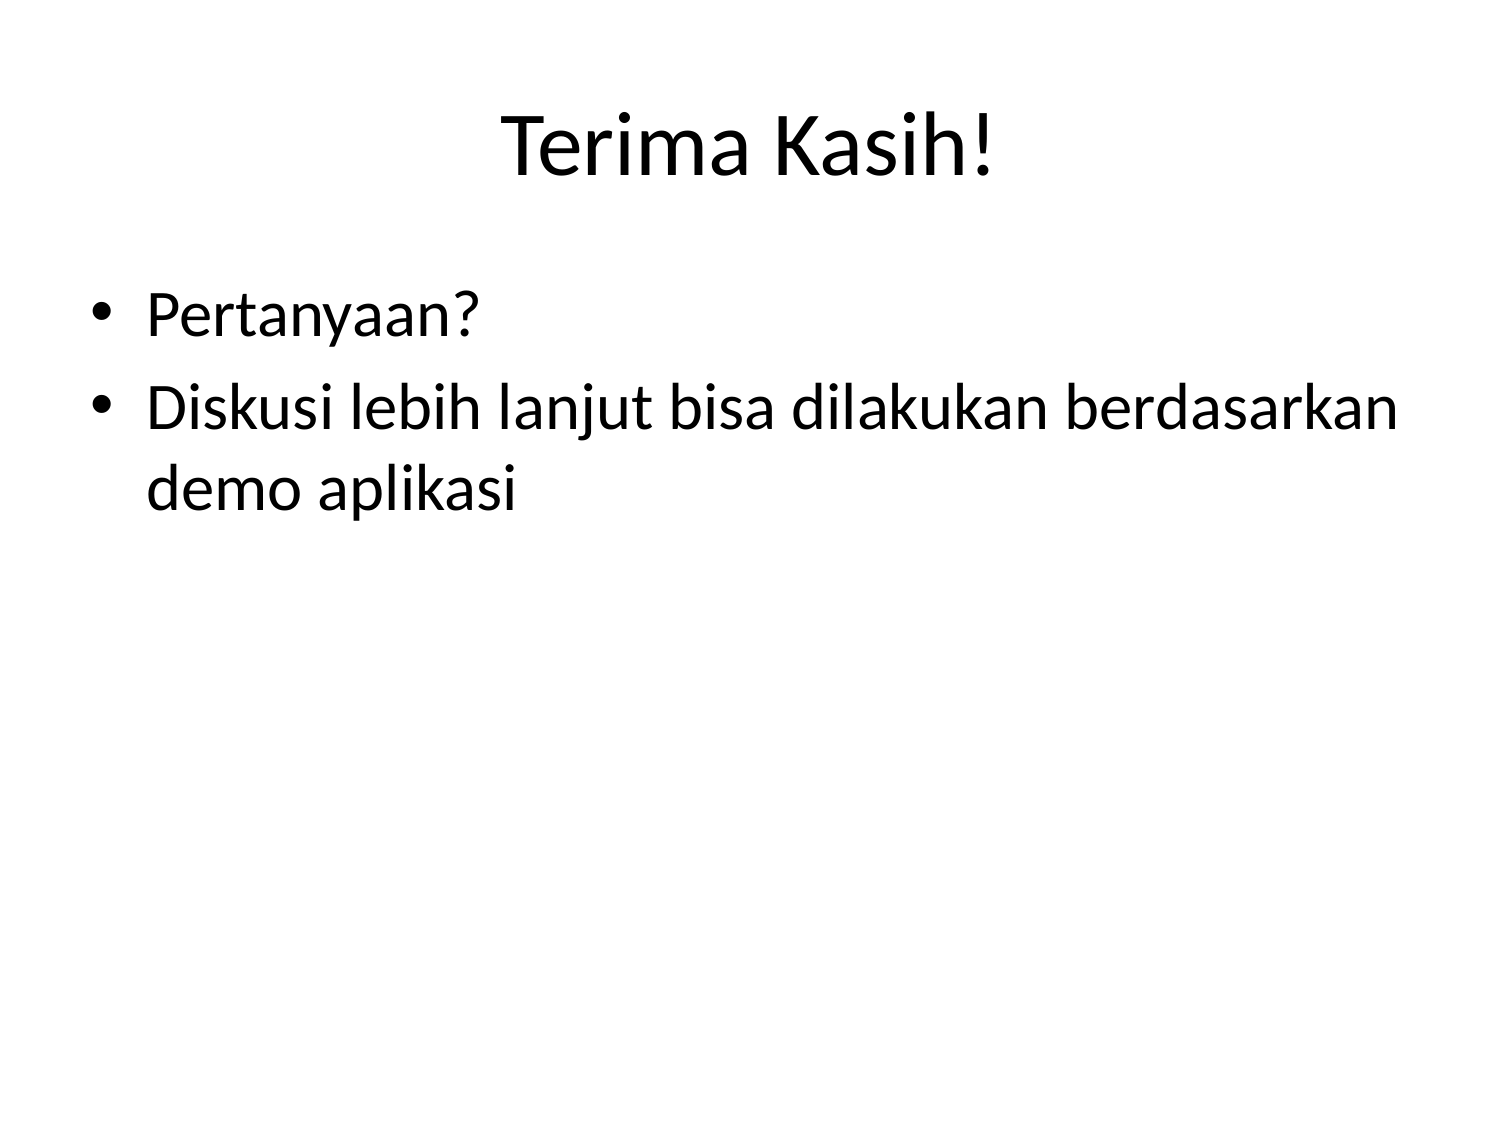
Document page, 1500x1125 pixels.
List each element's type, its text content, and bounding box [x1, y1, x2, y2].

title Terima Kasih! [75, 45, 1425, 233]
list Pertanyaan? Diskusi lebih lanjut bisa dilakukan berdasarkan demo aplikasi [75, 262, 1425, 1005]
